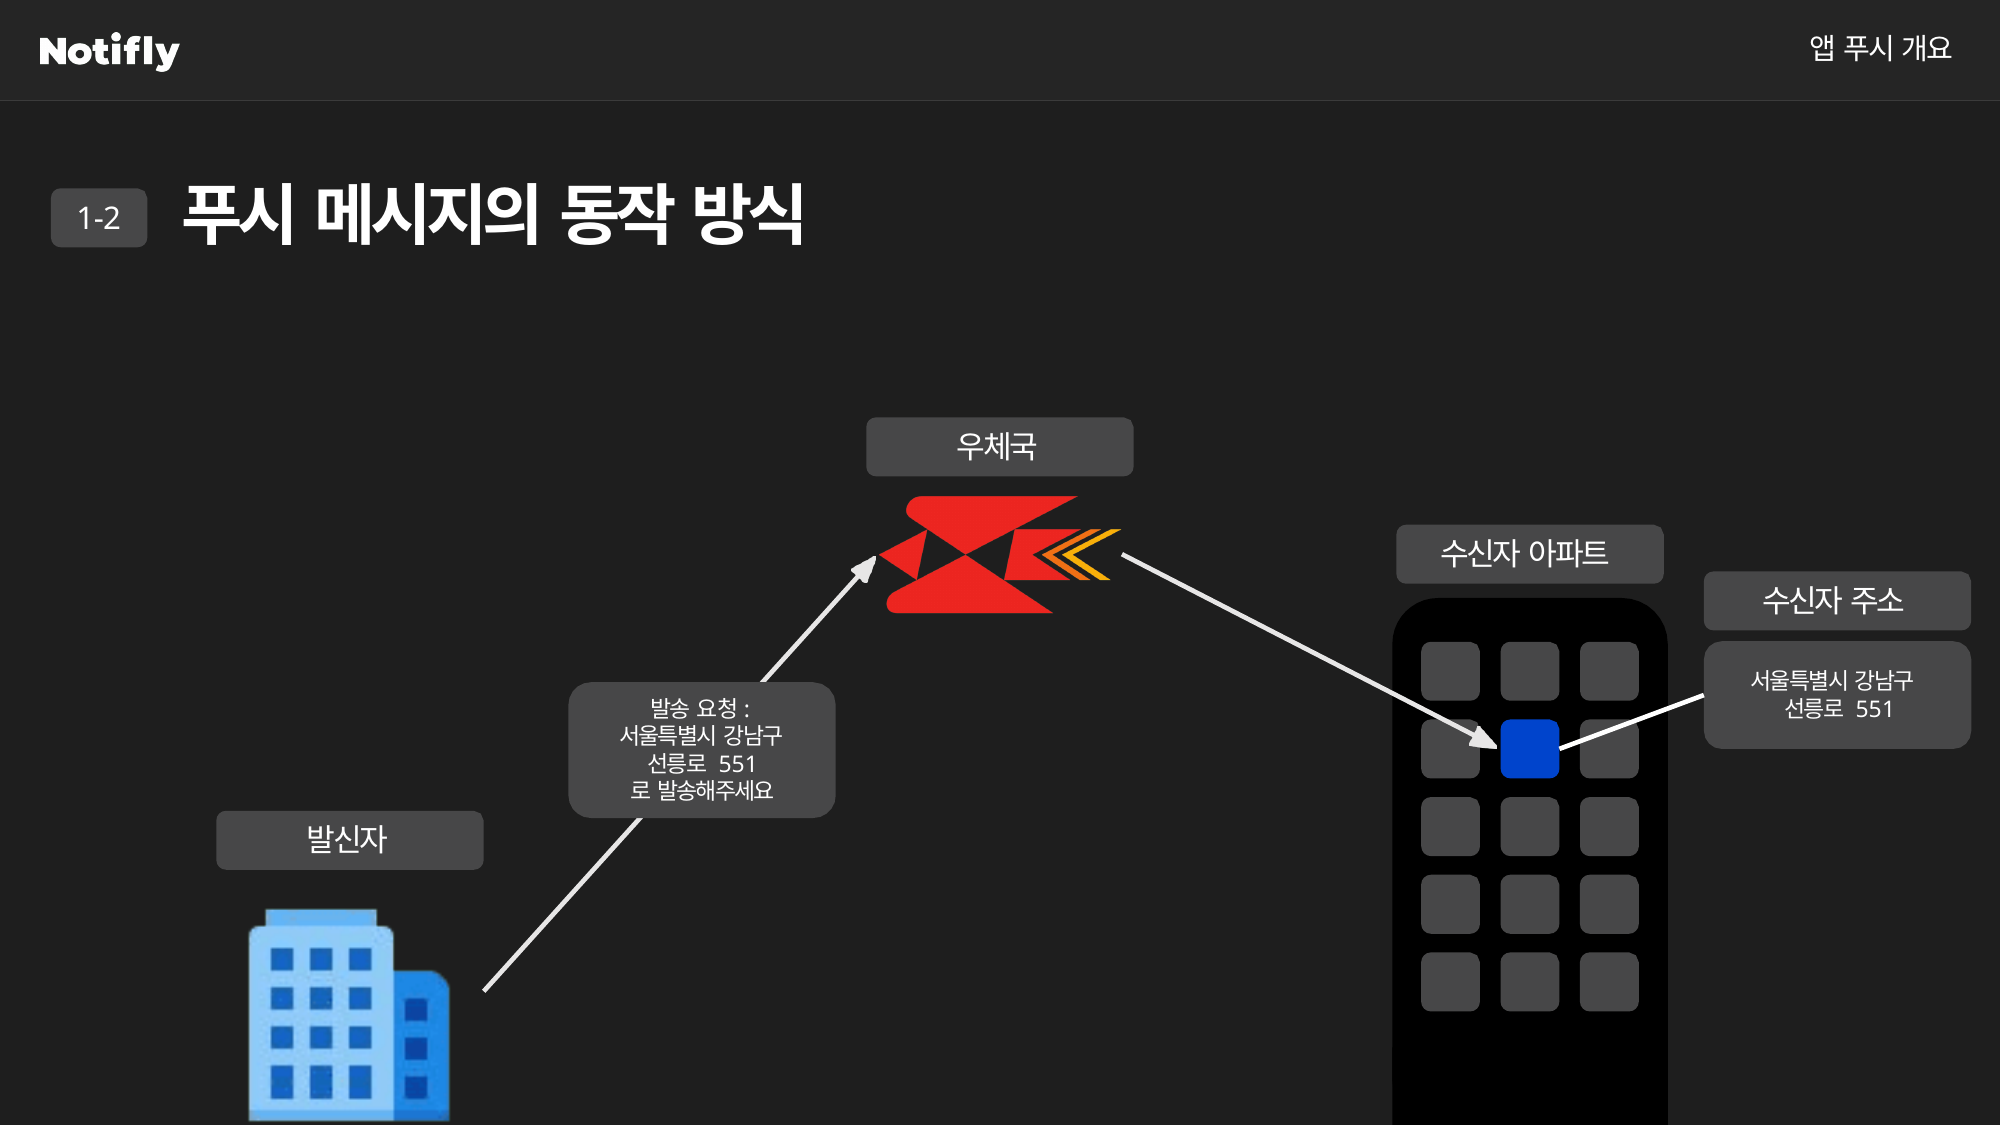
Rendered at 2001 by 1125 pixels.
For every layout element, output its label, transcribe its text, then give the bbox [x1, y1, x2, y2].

text_box [50, 188, 148, 248]
text_box [866, 417, 1134, 477]
picture [40, 32, 180, 72]
title 푸시 메시지의 동작 방식 [179, 171, 843, 361]
text_box 우체국 [954, 424, 1046, 465]
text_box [481, 492, 1972, 1125]
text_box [568, 681, 1707, 819]
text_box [216, 810, 484, 1125]
text_box 1-2 [74, 195, 125, 236]
text_box 앱 푸시 개요 [1808, 27, 1960, 65]
